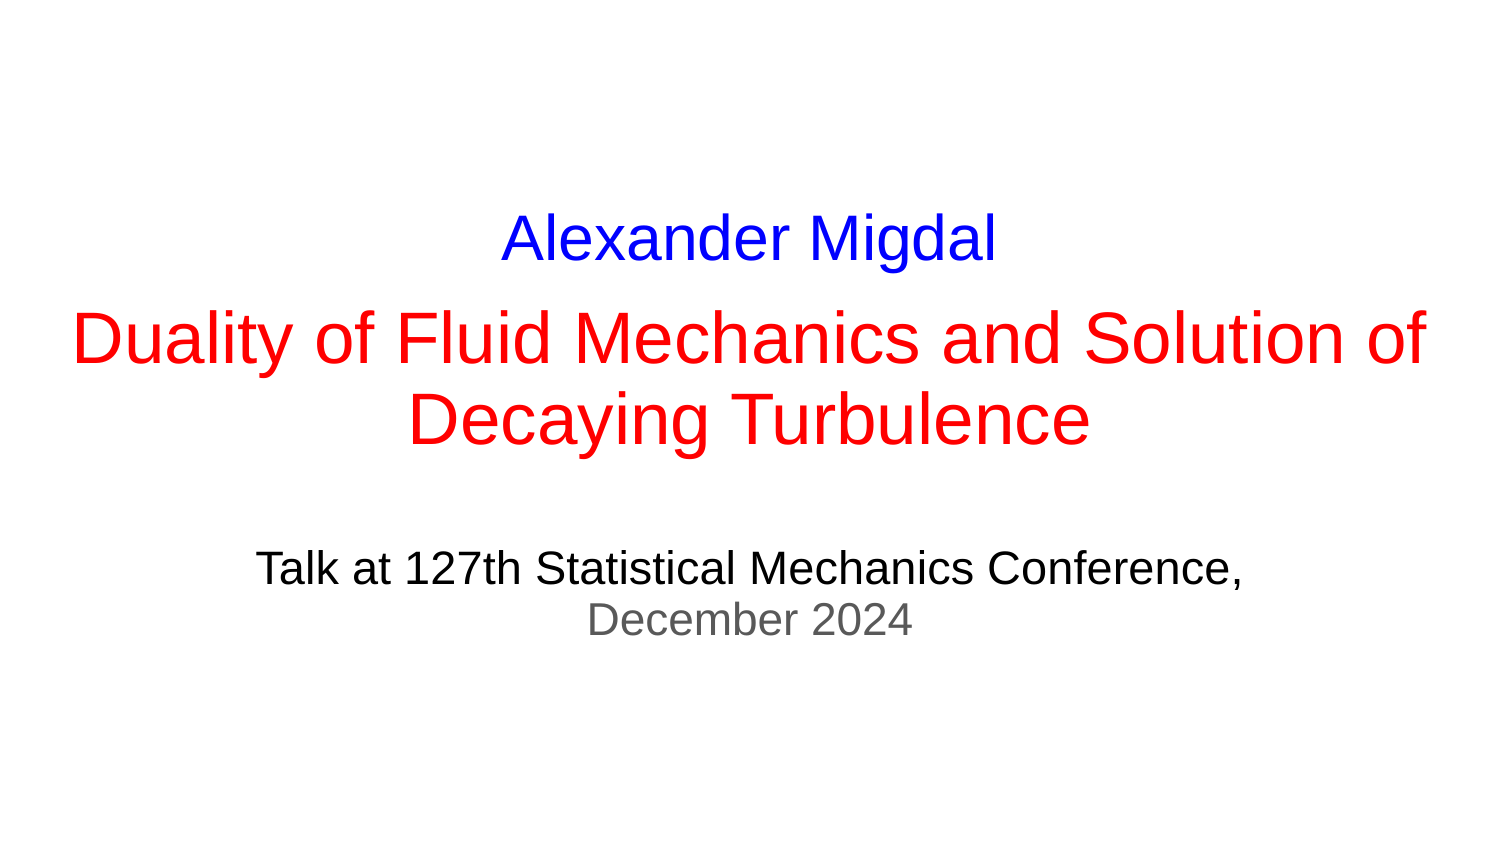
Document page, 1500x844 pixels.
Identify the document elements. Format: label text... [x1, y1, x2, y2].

title Alexander Migdal Duality of Fluid Mechanics and Solution of Decaying Turbulence Talk at 127th Statistical Mechanics Conference, December 2024 [51, 183, 1449, 661]
